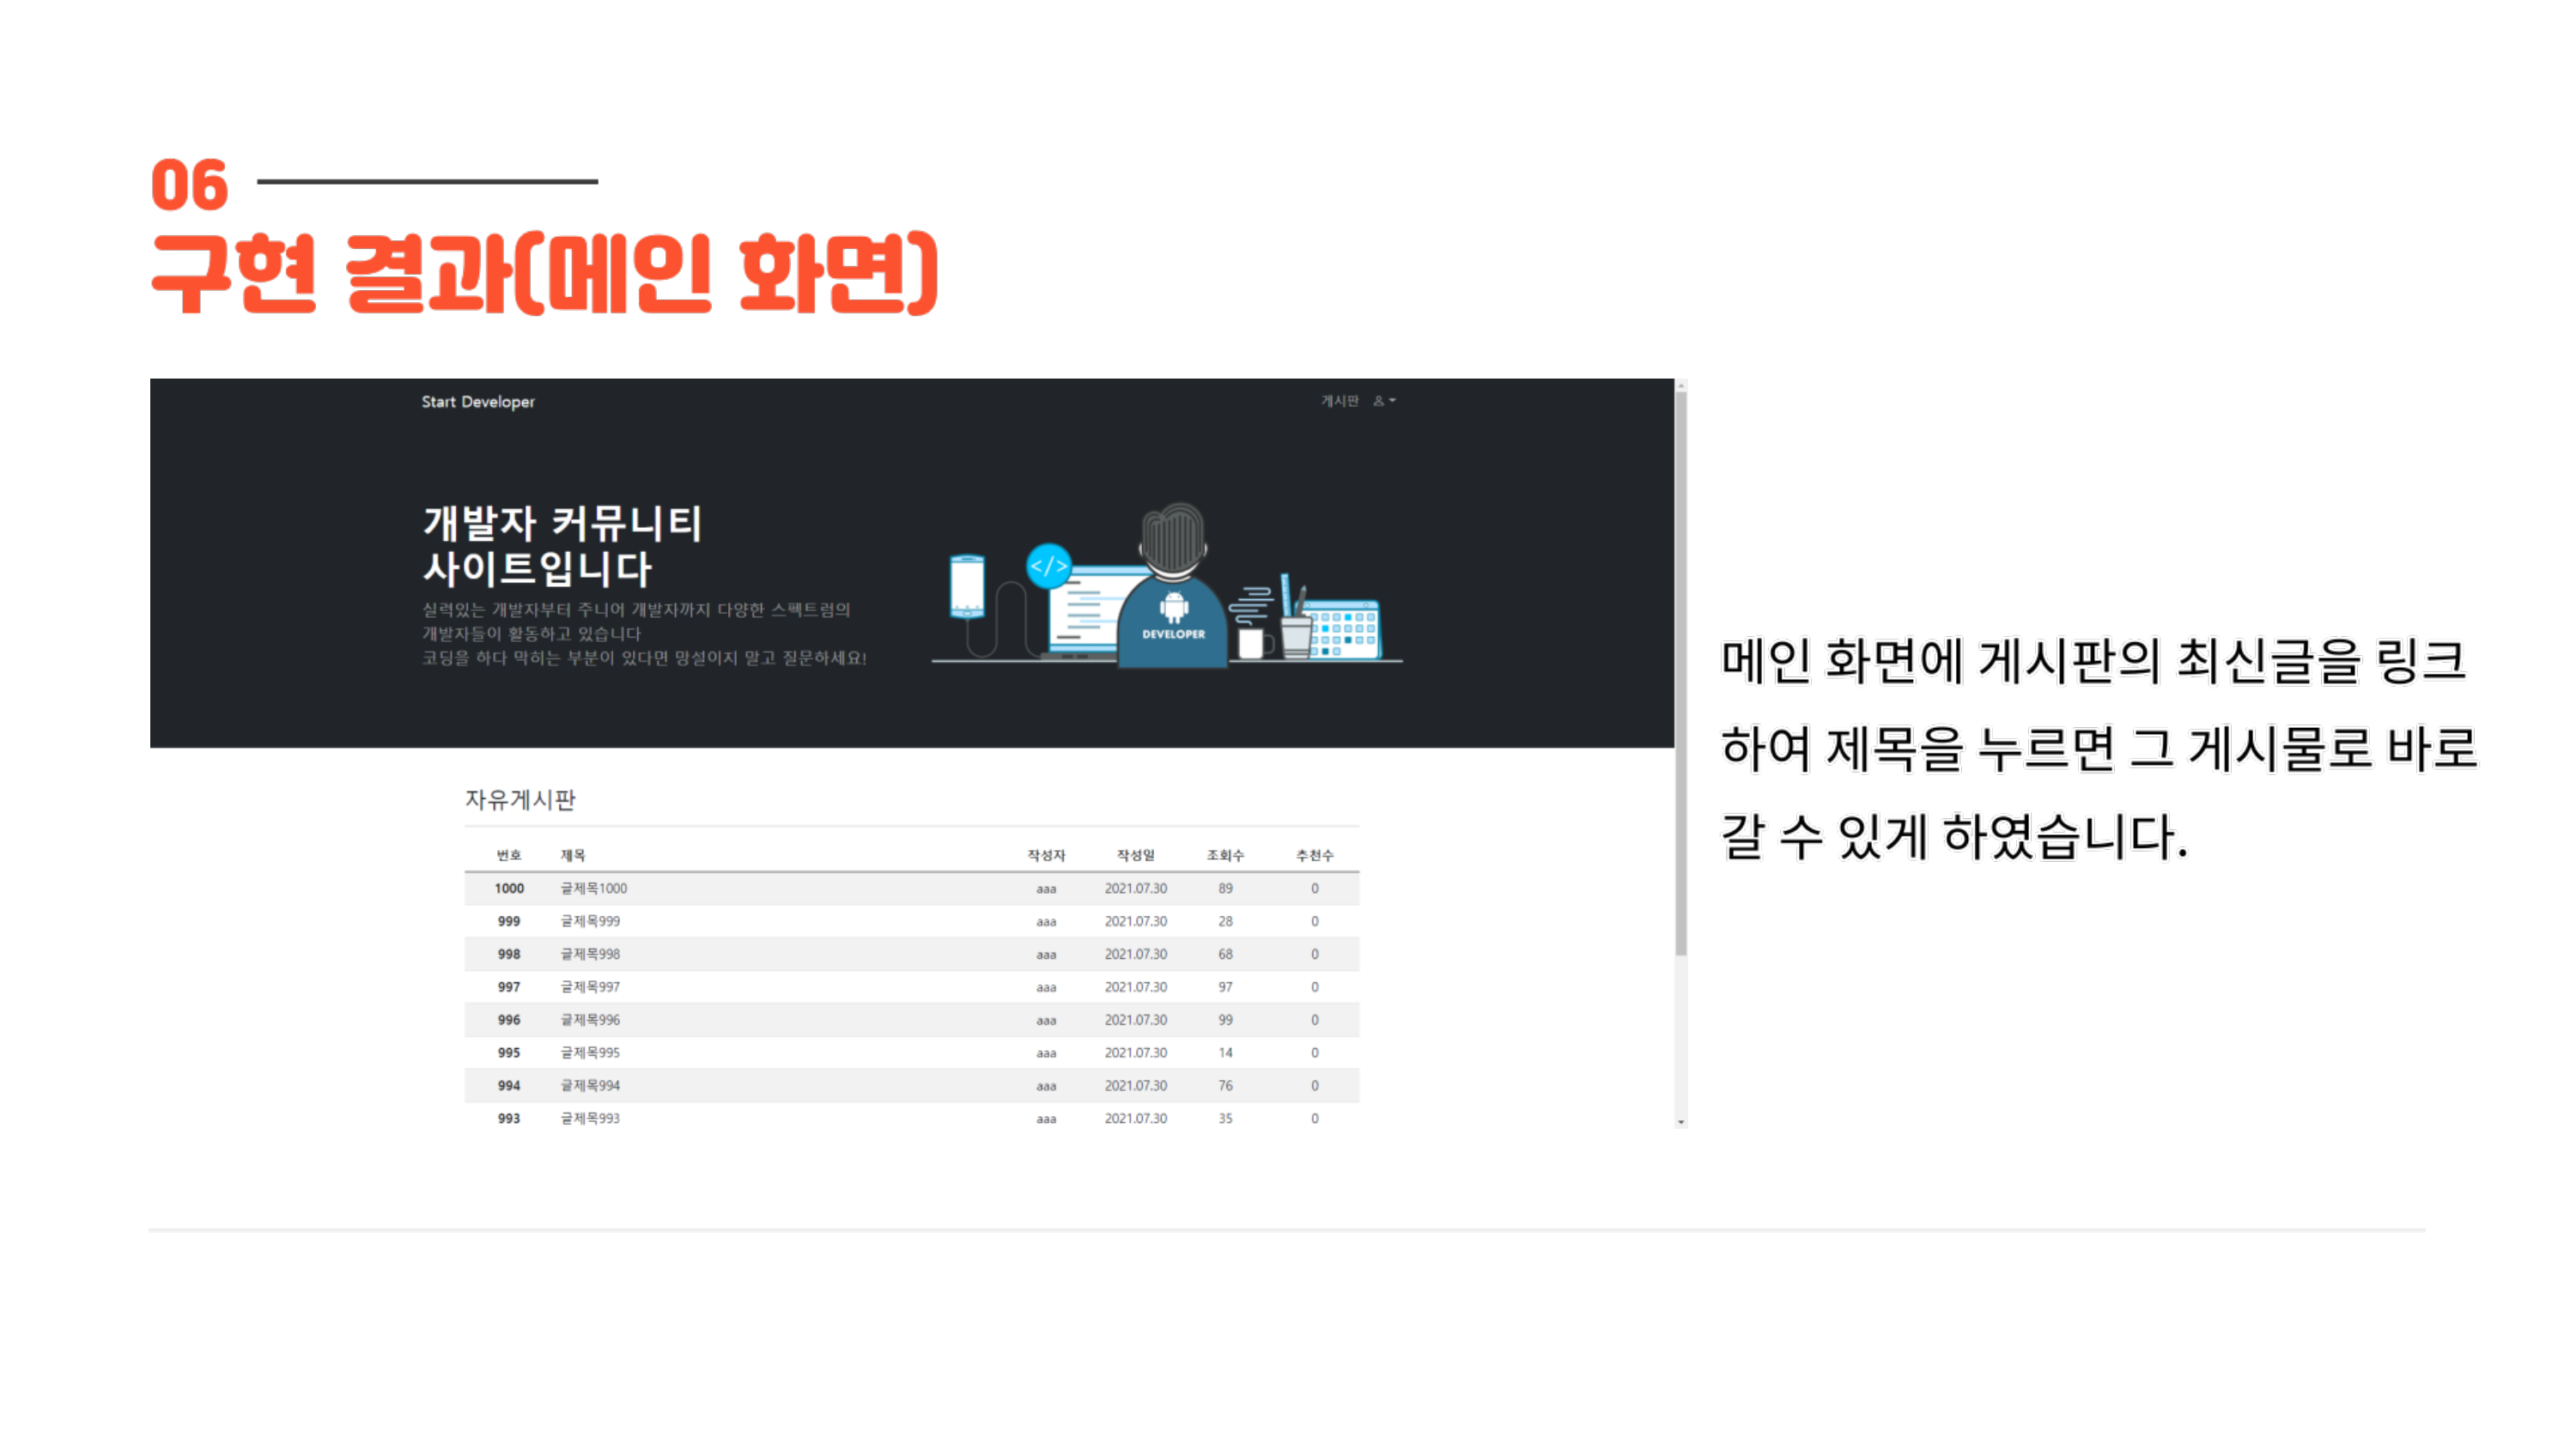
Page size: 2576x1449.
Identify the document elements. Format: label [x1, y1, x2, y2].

picture [1700, 603, 2542, 942]
picture [137, 132, 981, 367]
text_box [149, 379, 1688, 1129]
text_box [149, 1228, 2427, 1233]
text_box [255, 179, 598, 185]
